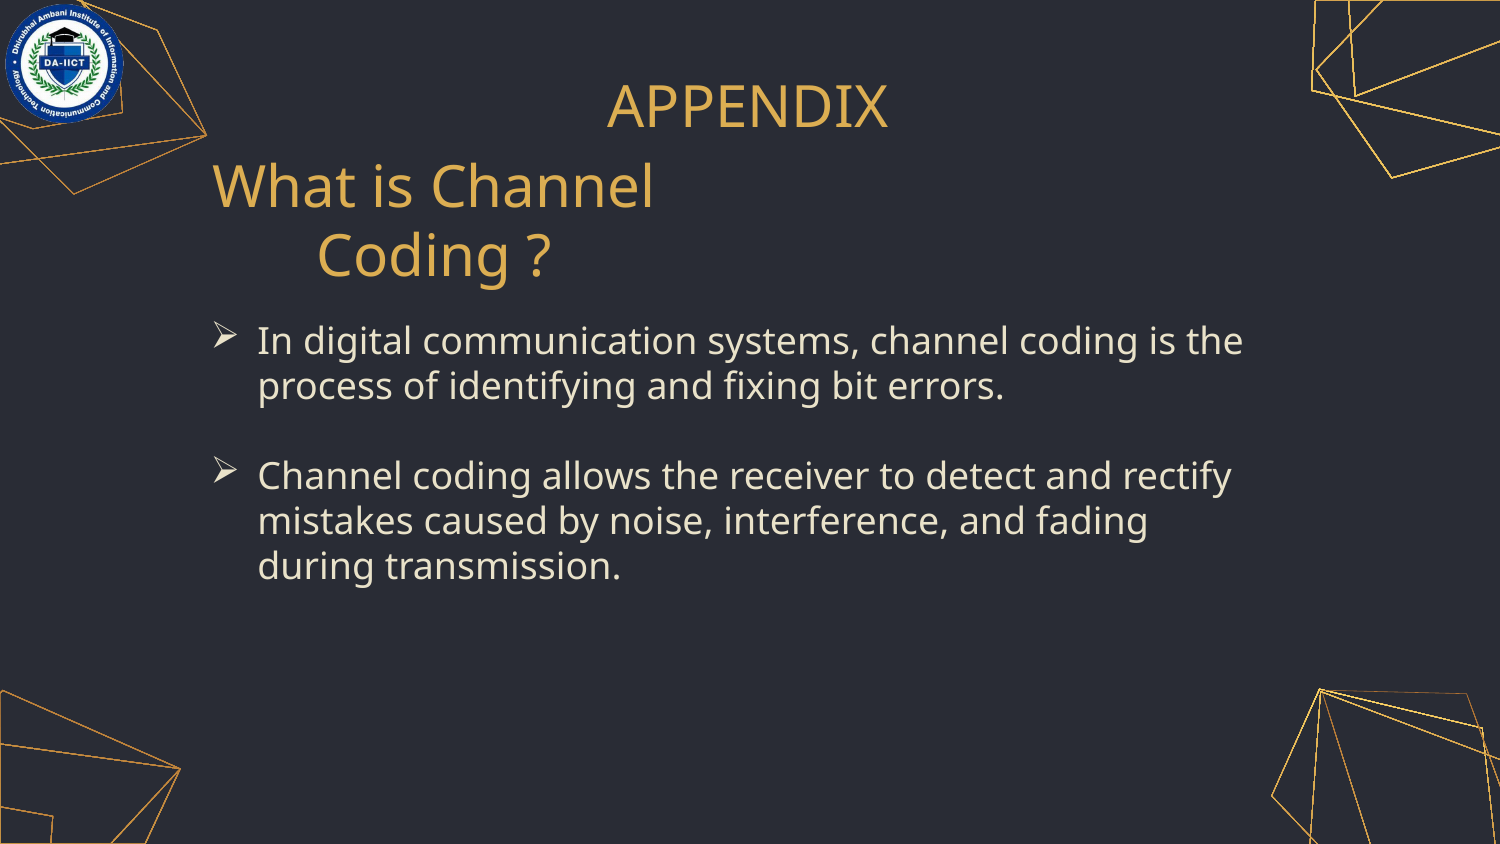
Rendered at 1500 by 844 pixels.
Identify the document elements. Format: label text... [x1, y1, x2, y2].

title APPENDIX [325, 69, 1171, 140]
picture [0, 0, 129, 125]
text_box What is Channel Coding ? [211, 183, 750, 254]
text_box In digital communication systems, channel coding is the process of identifying and fixing bit errors. Channel coding allows the receiver to detect and rectify mistakes caused by noise, interference, and fading during transmission. [195, 310, 1272, 595]
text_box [1221, 624, 1500, 844]
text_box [0, 0, 208, 249]
